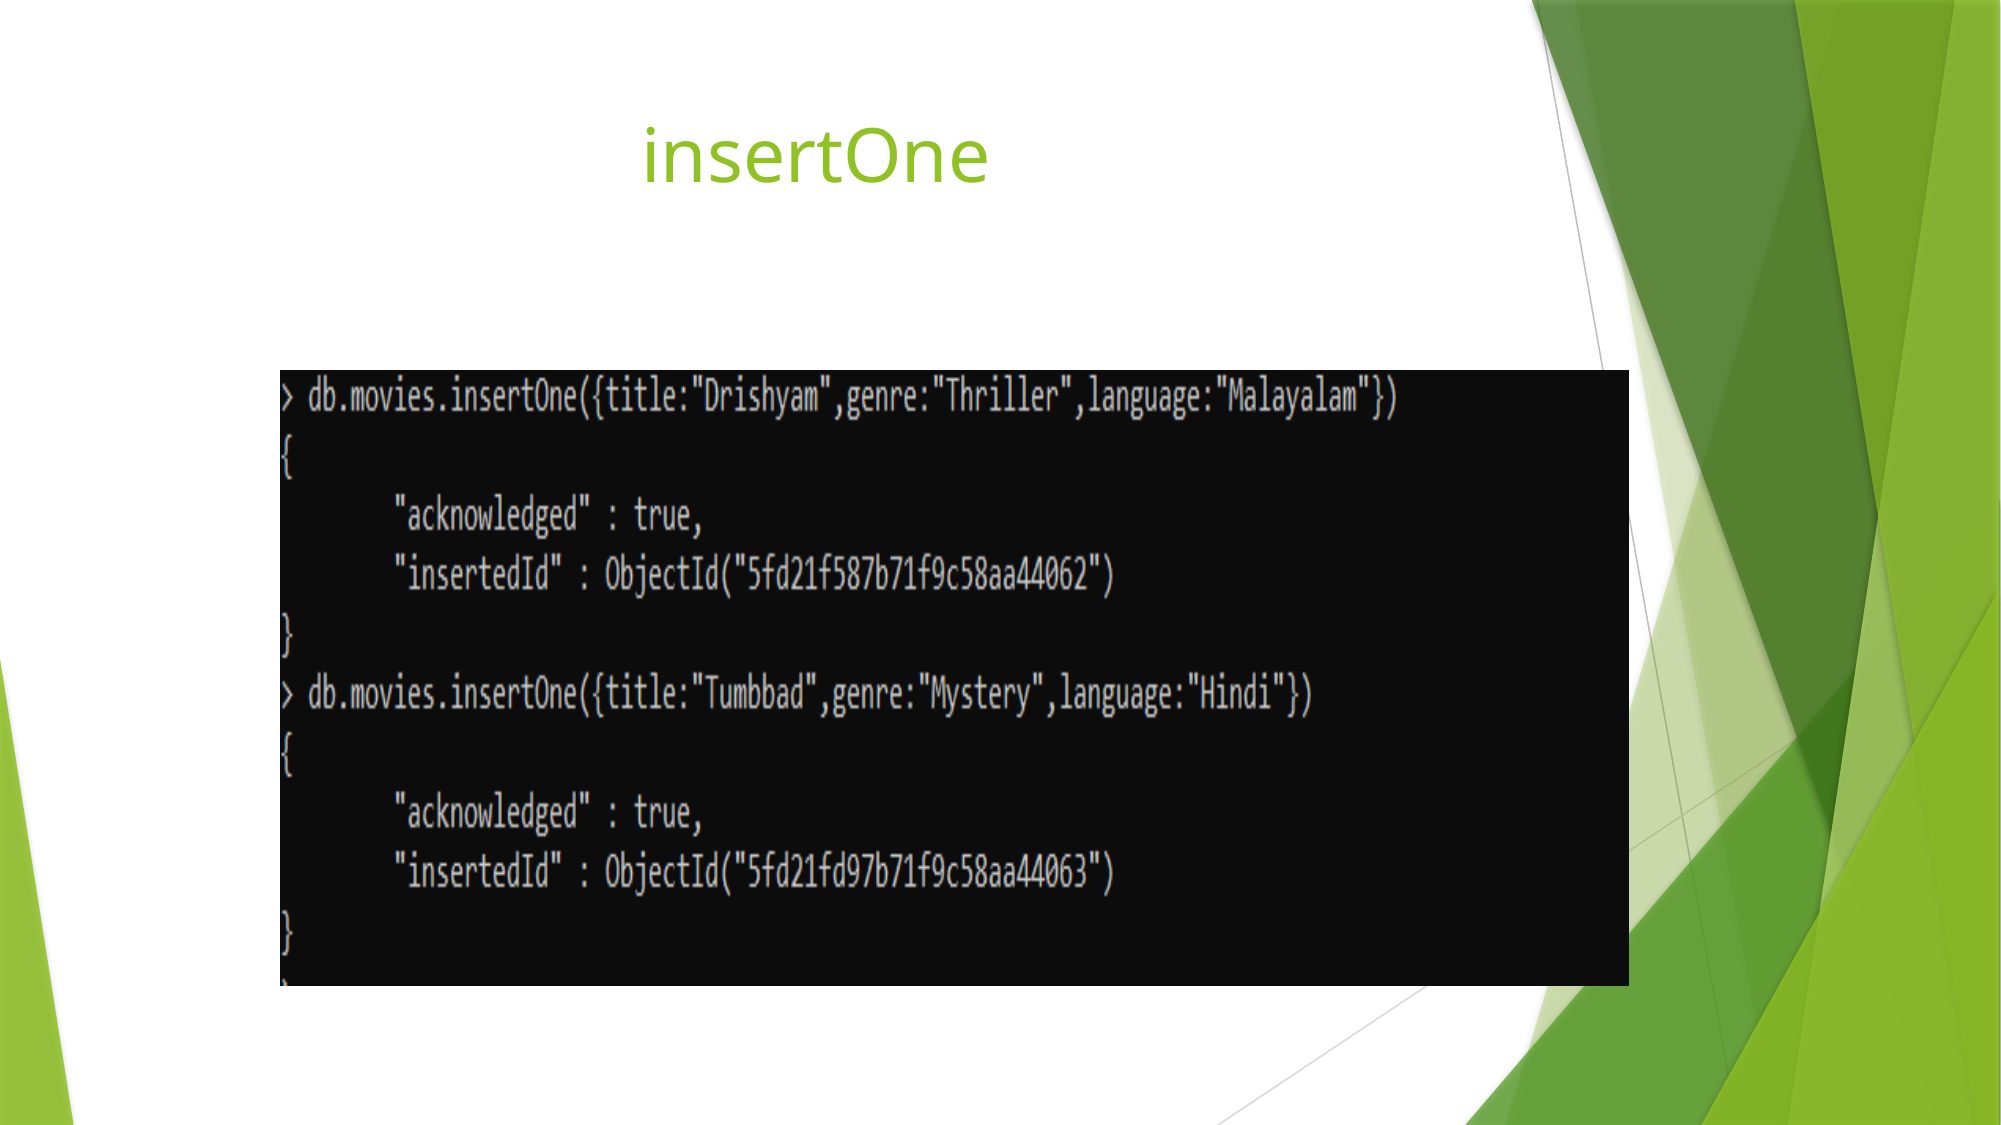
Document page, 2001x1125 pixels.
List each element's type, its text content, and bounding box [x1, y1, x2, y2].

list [280, 369, 1629, 987]
title insertOne [626, 99, 1522, 317]
